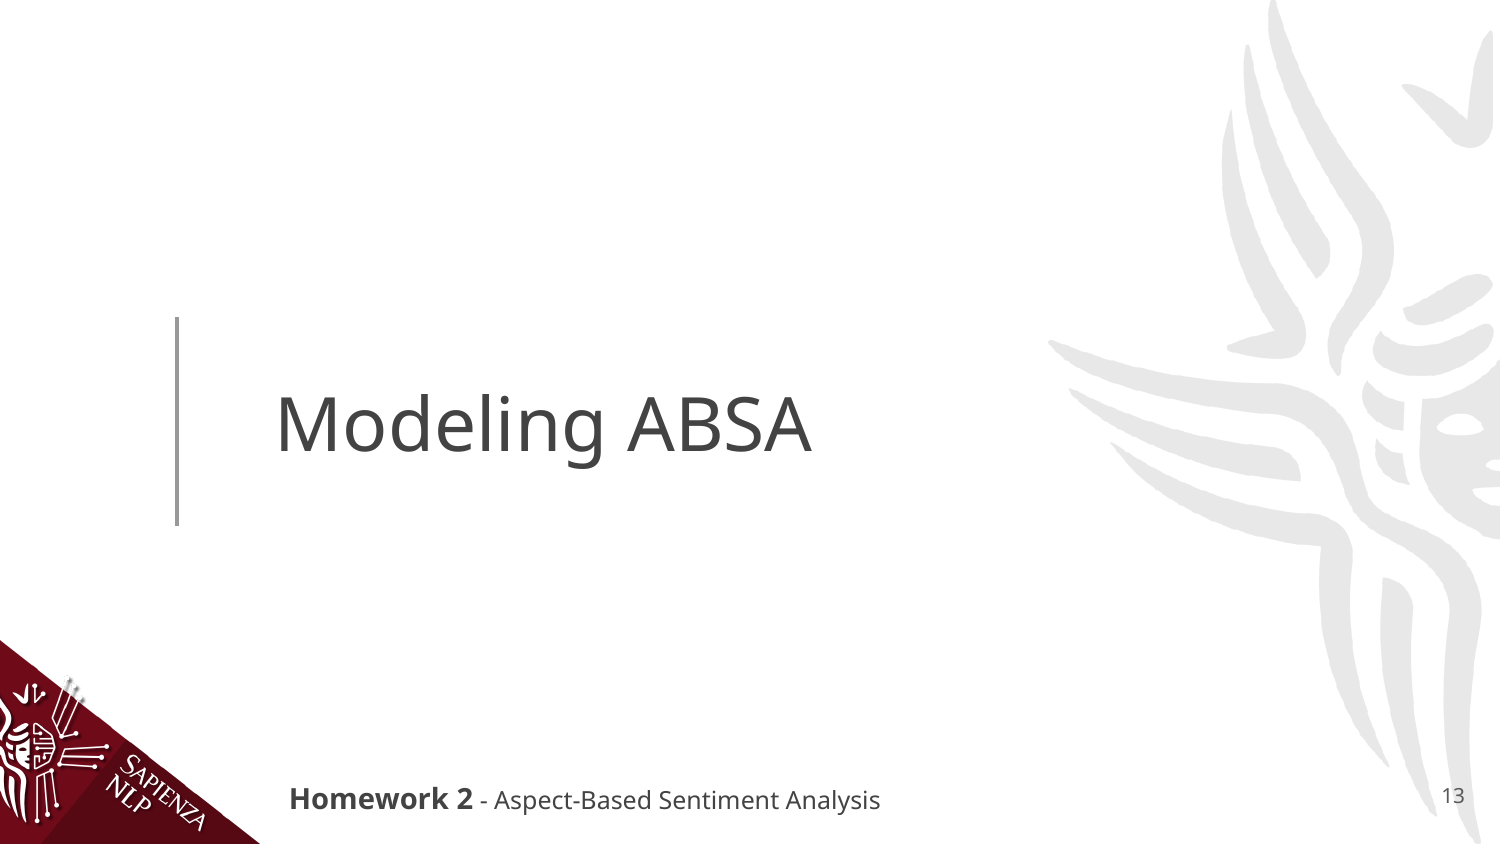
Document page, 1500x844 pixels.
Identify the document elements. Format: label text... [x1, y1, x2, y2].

slide_number 13 [1415, 764, 1480, 830]
title Modeling ABSA [259, 352, 1449, 491]
picture [0, 640, 260, 844]
title Homework 2 - Aspect-Based Sentiment Analysis [273, 764, 1415, 830]
